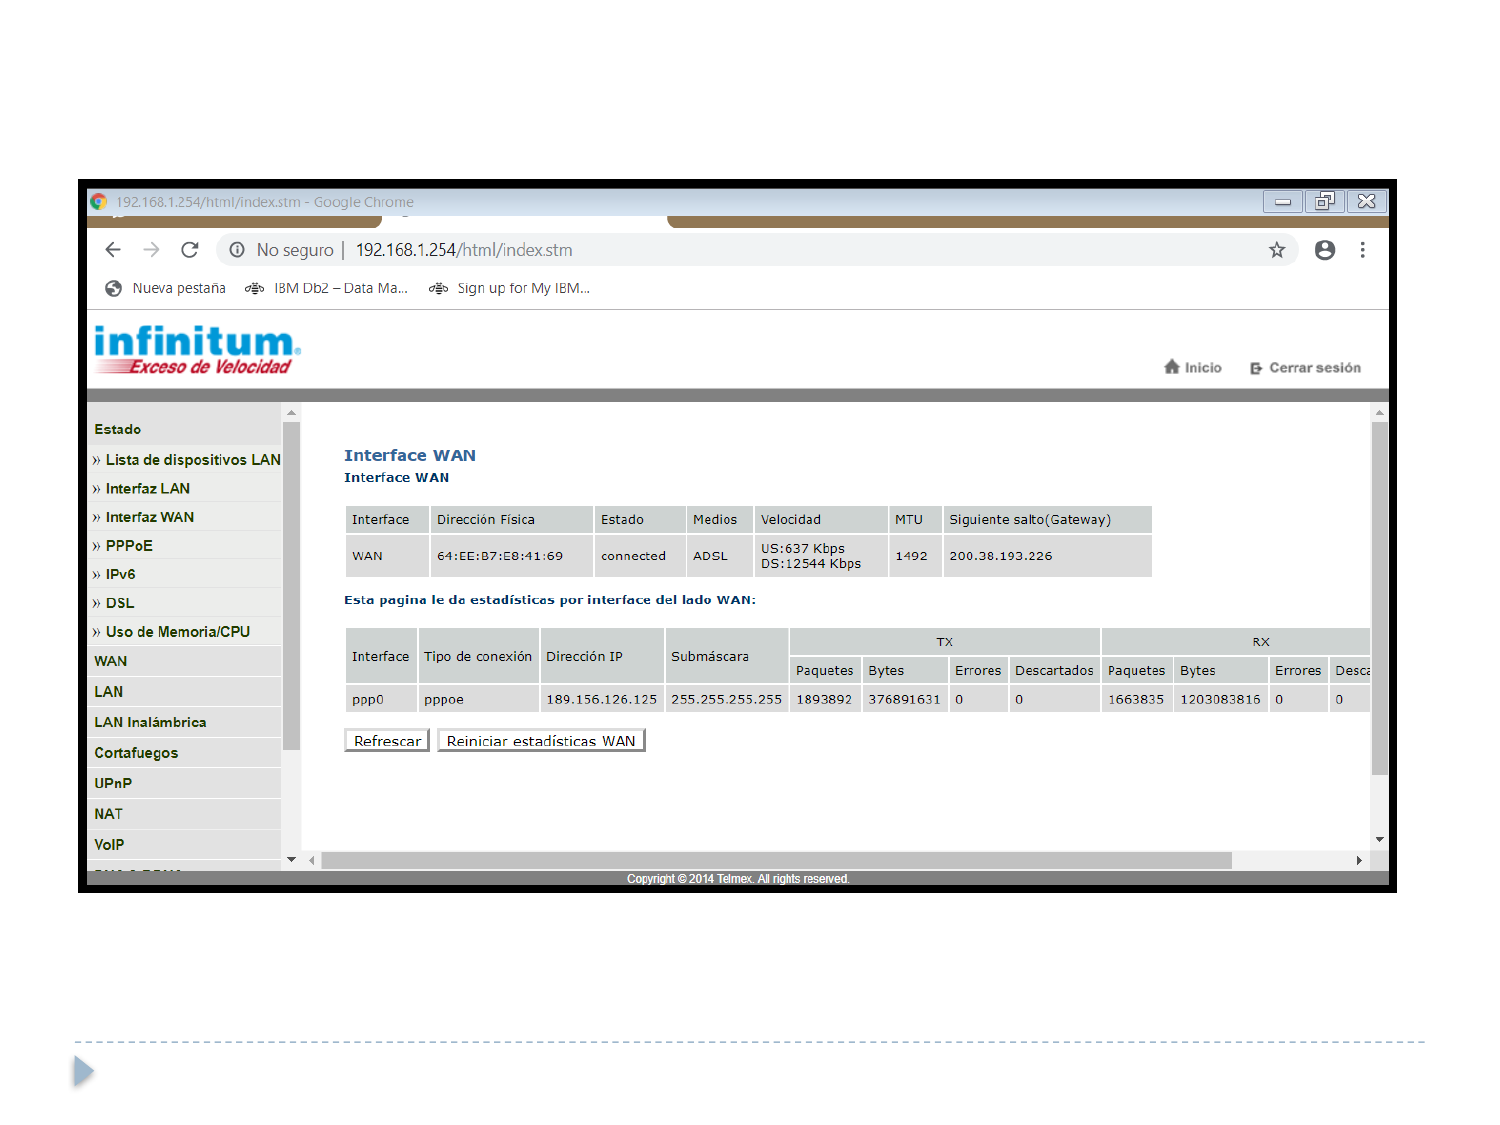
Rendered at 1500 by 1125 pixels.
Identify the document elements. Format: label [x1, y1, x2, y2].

picture [78, 179, 1397, 893]
